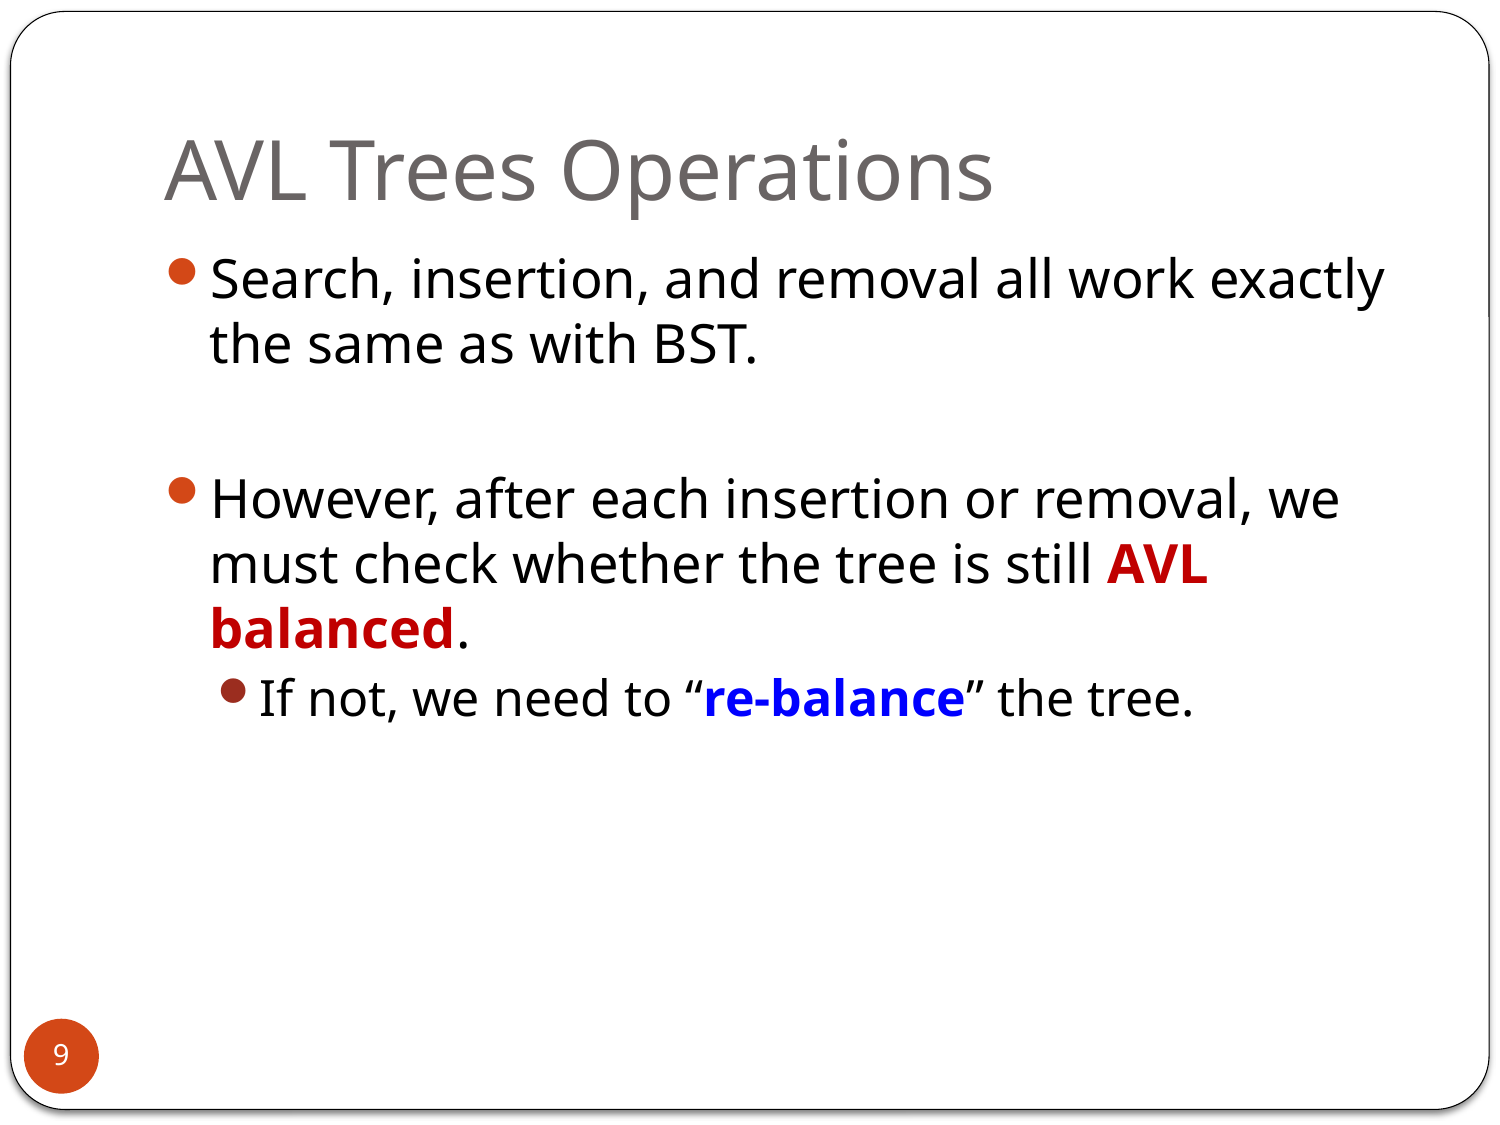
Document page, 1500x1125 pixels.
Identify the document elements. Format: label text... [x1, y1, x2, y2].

slide_number 9 [23, 1018, 99, 1094]
list Search, insertion, and removal all work exactly the same as with BST. However, after each insertion or removal, we must check whether the tree is still AVL balanced. If not, we need to “re-balance” the tree. [150, 237, 1425, 988]
title AVL Trees Operations [150, 45, 1425, 233]
